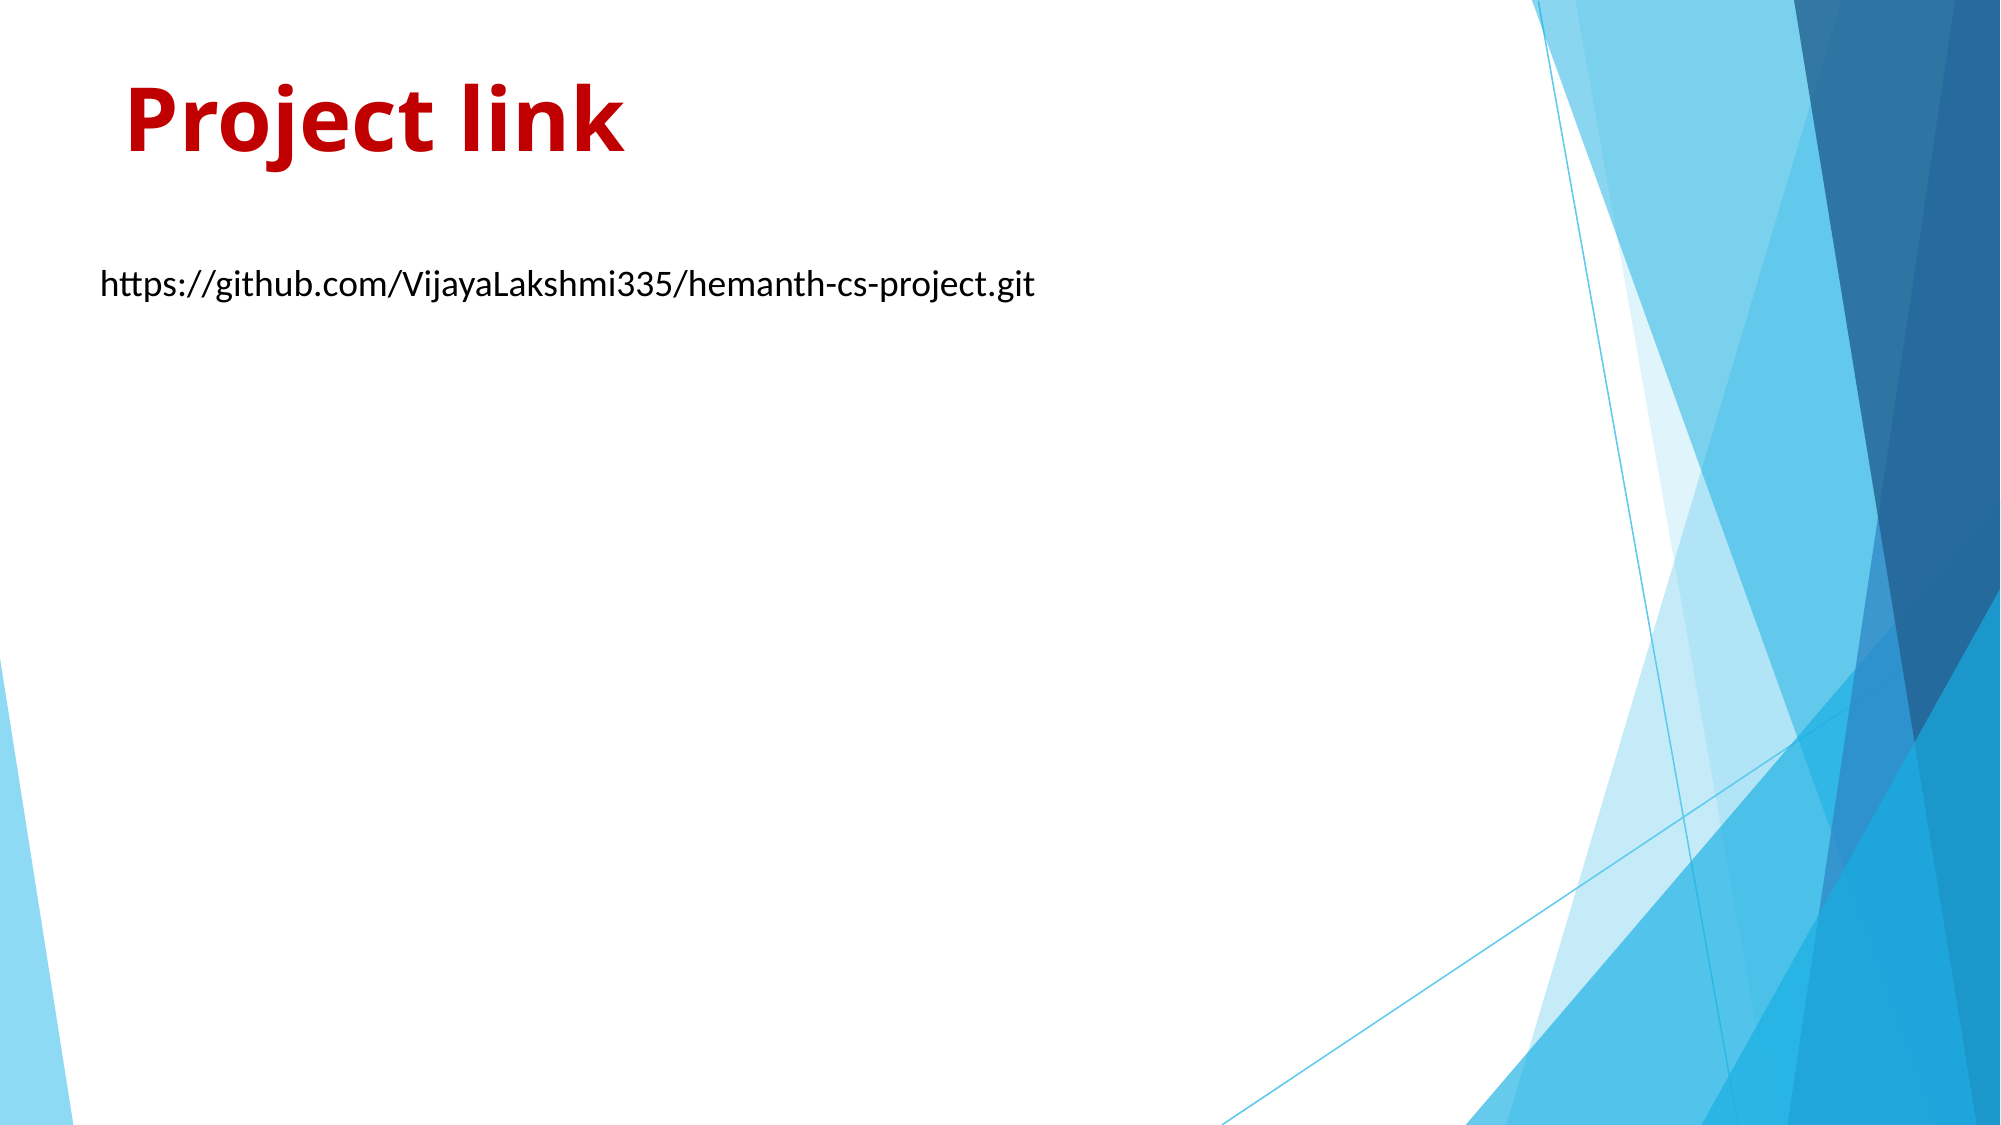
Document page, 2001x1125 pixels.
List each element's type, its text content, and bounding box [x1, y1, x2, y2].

list https://github.com/VijayaLakshmi335/hemanth-cs-project.git [99, 258, 1900, 897]
title Project link [123, 63, 1877, 171]
